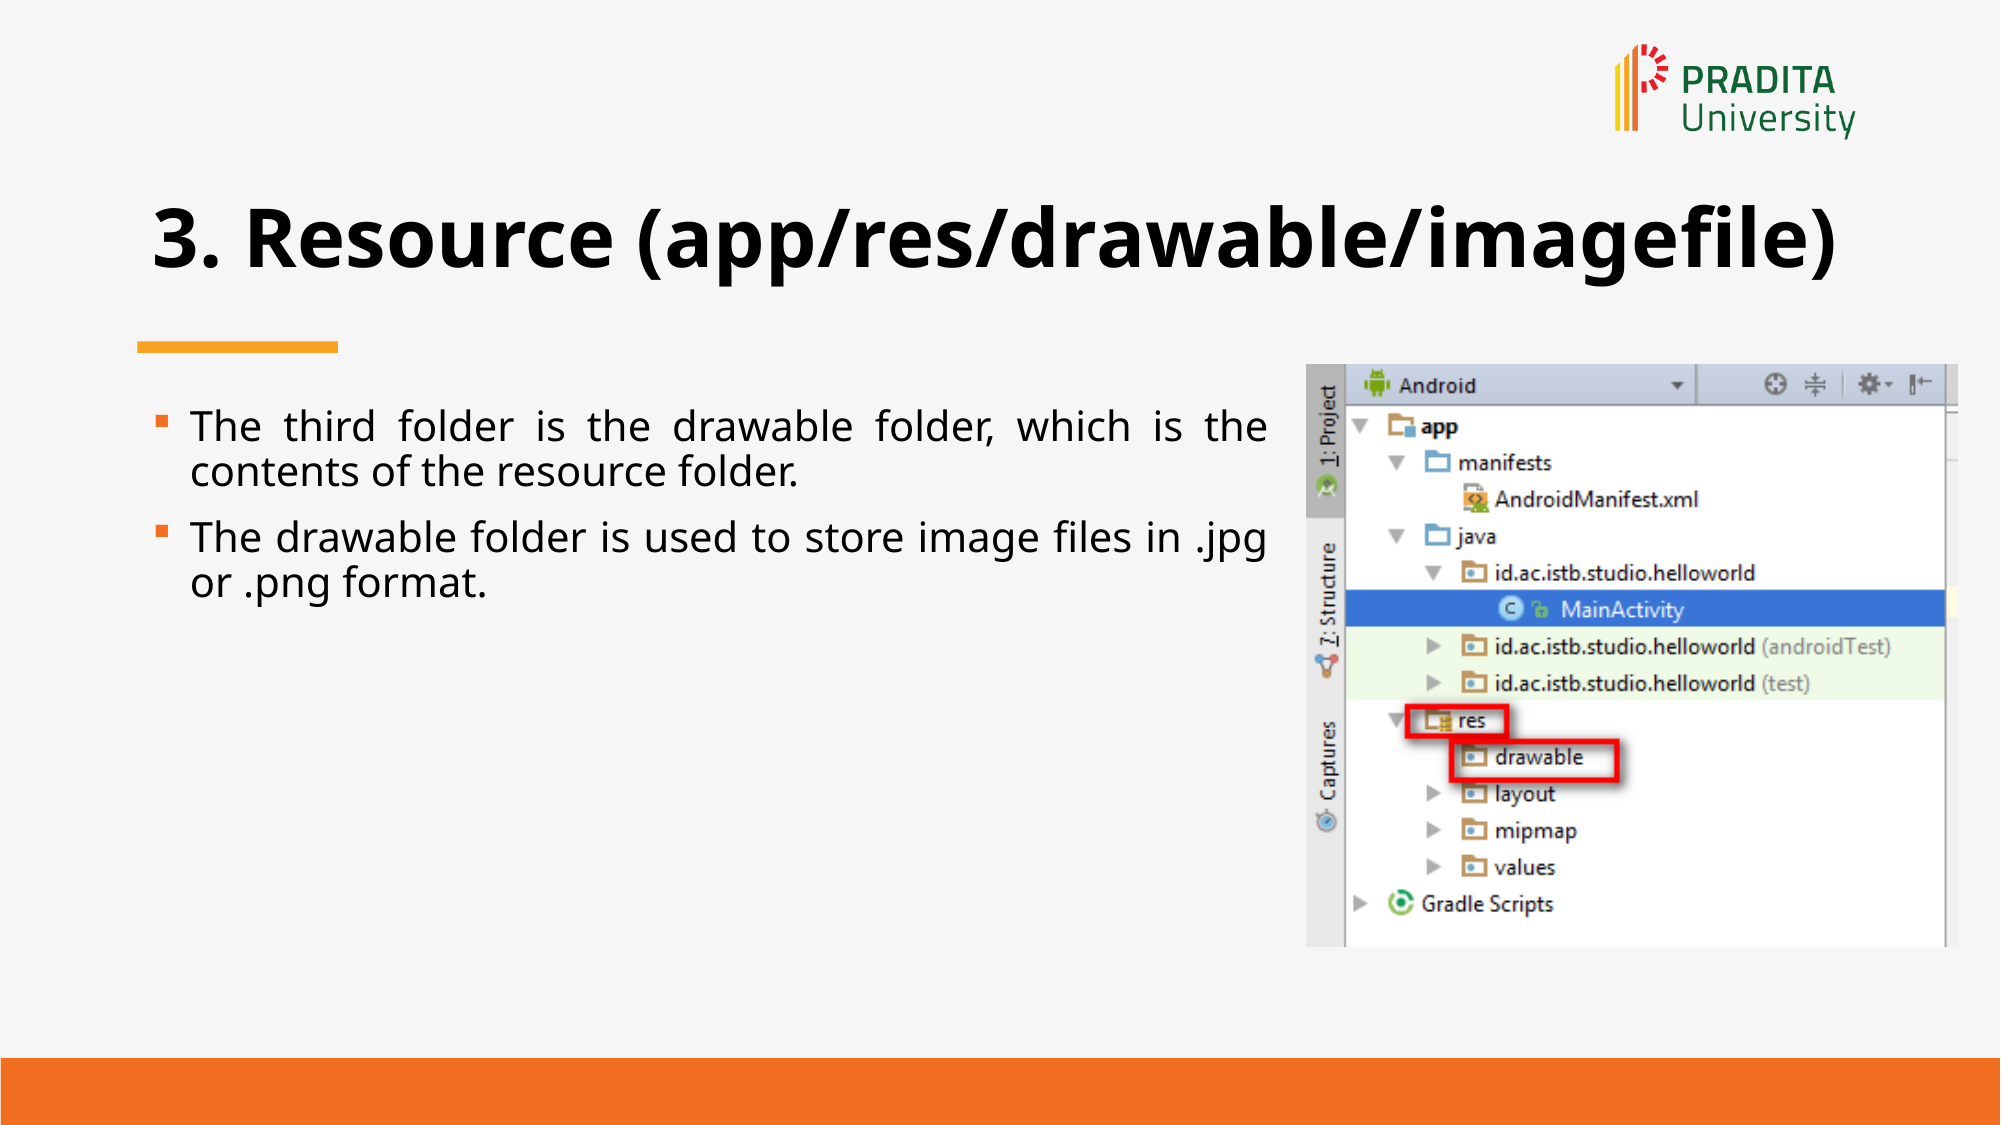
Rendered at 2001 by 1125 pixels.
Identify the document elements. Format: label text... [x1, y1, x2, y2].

title 3. Resource (app/res/drawable/imagefile) [137, 178, 1863, 305]
picture [1306, 364, 1958, 947]
picture [1607, 36, 1863, 147]
list The third folder is the drawable folder, which is the contents of the resource folder. The drawable folder is used to store image files in .jpg or .png format. [137, 398, 1285, 1014]
picture [0, 1058, 2000, 1125]
